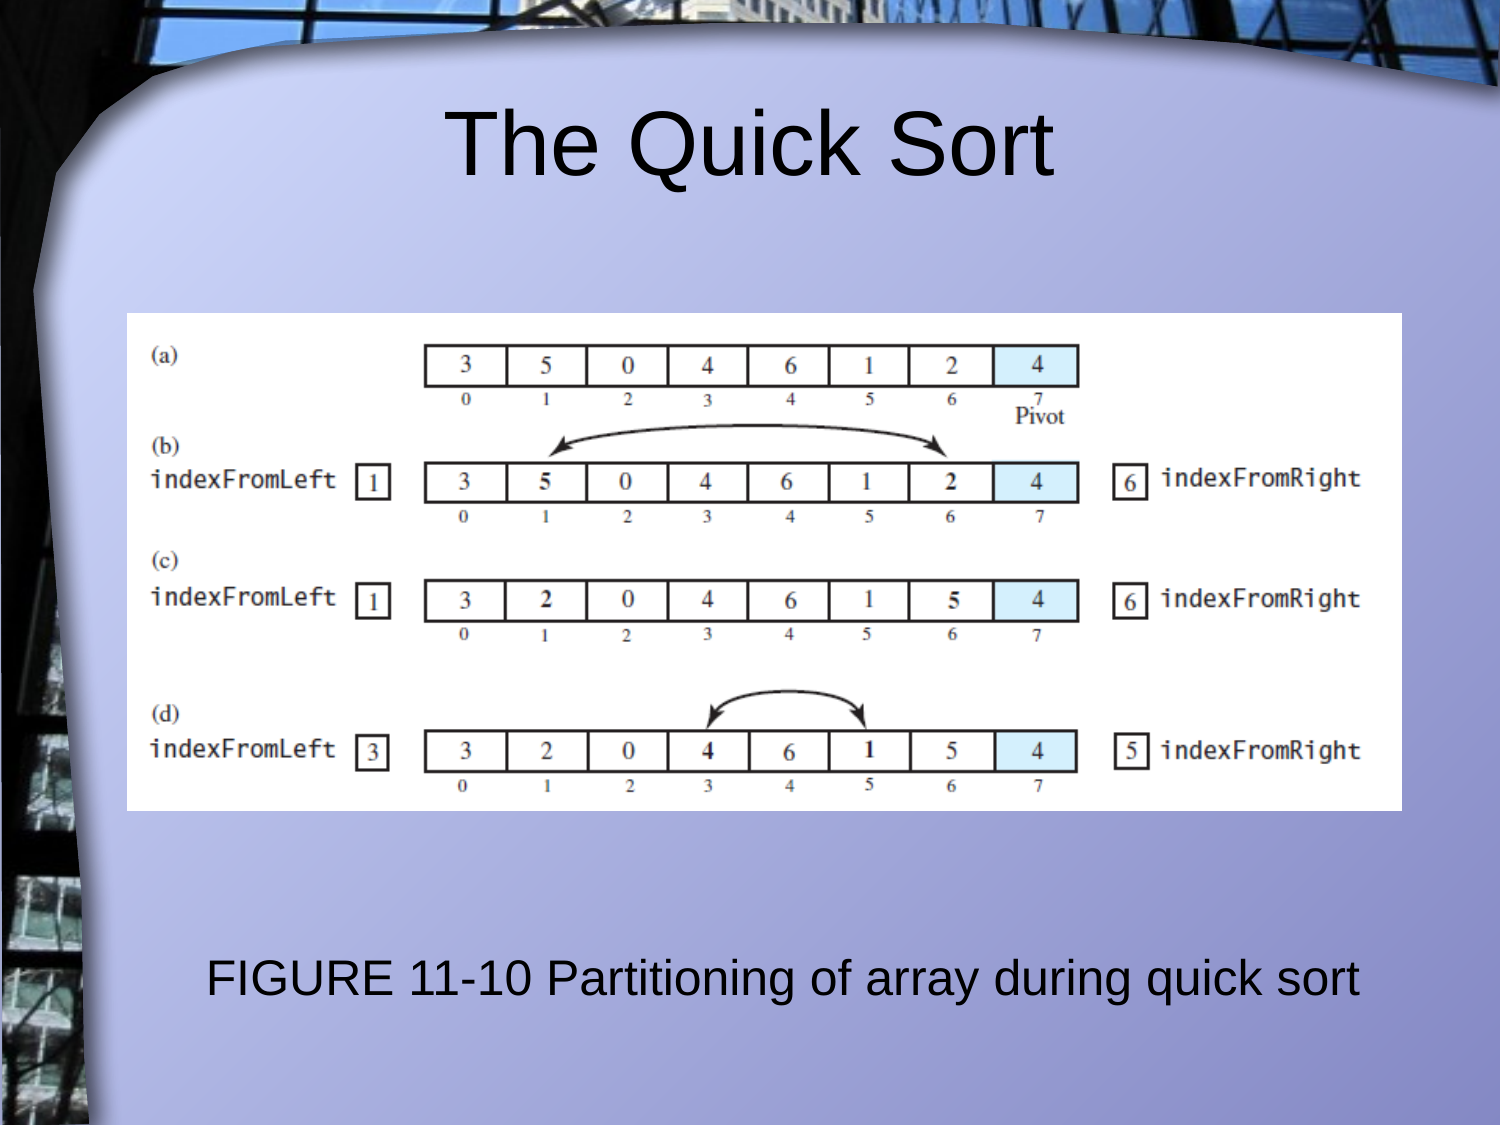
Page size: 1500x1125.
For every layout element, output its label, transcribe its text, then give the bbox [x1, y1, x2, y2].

list FIGURE 11-10 Partitioning of array during quick sort [139, 937, 1428, 1040]
title The Quick Sort [75, 45, 1425, 233]
picture [0, 0, 1500, 1125]
picture [127, 313, 1402, 812]
